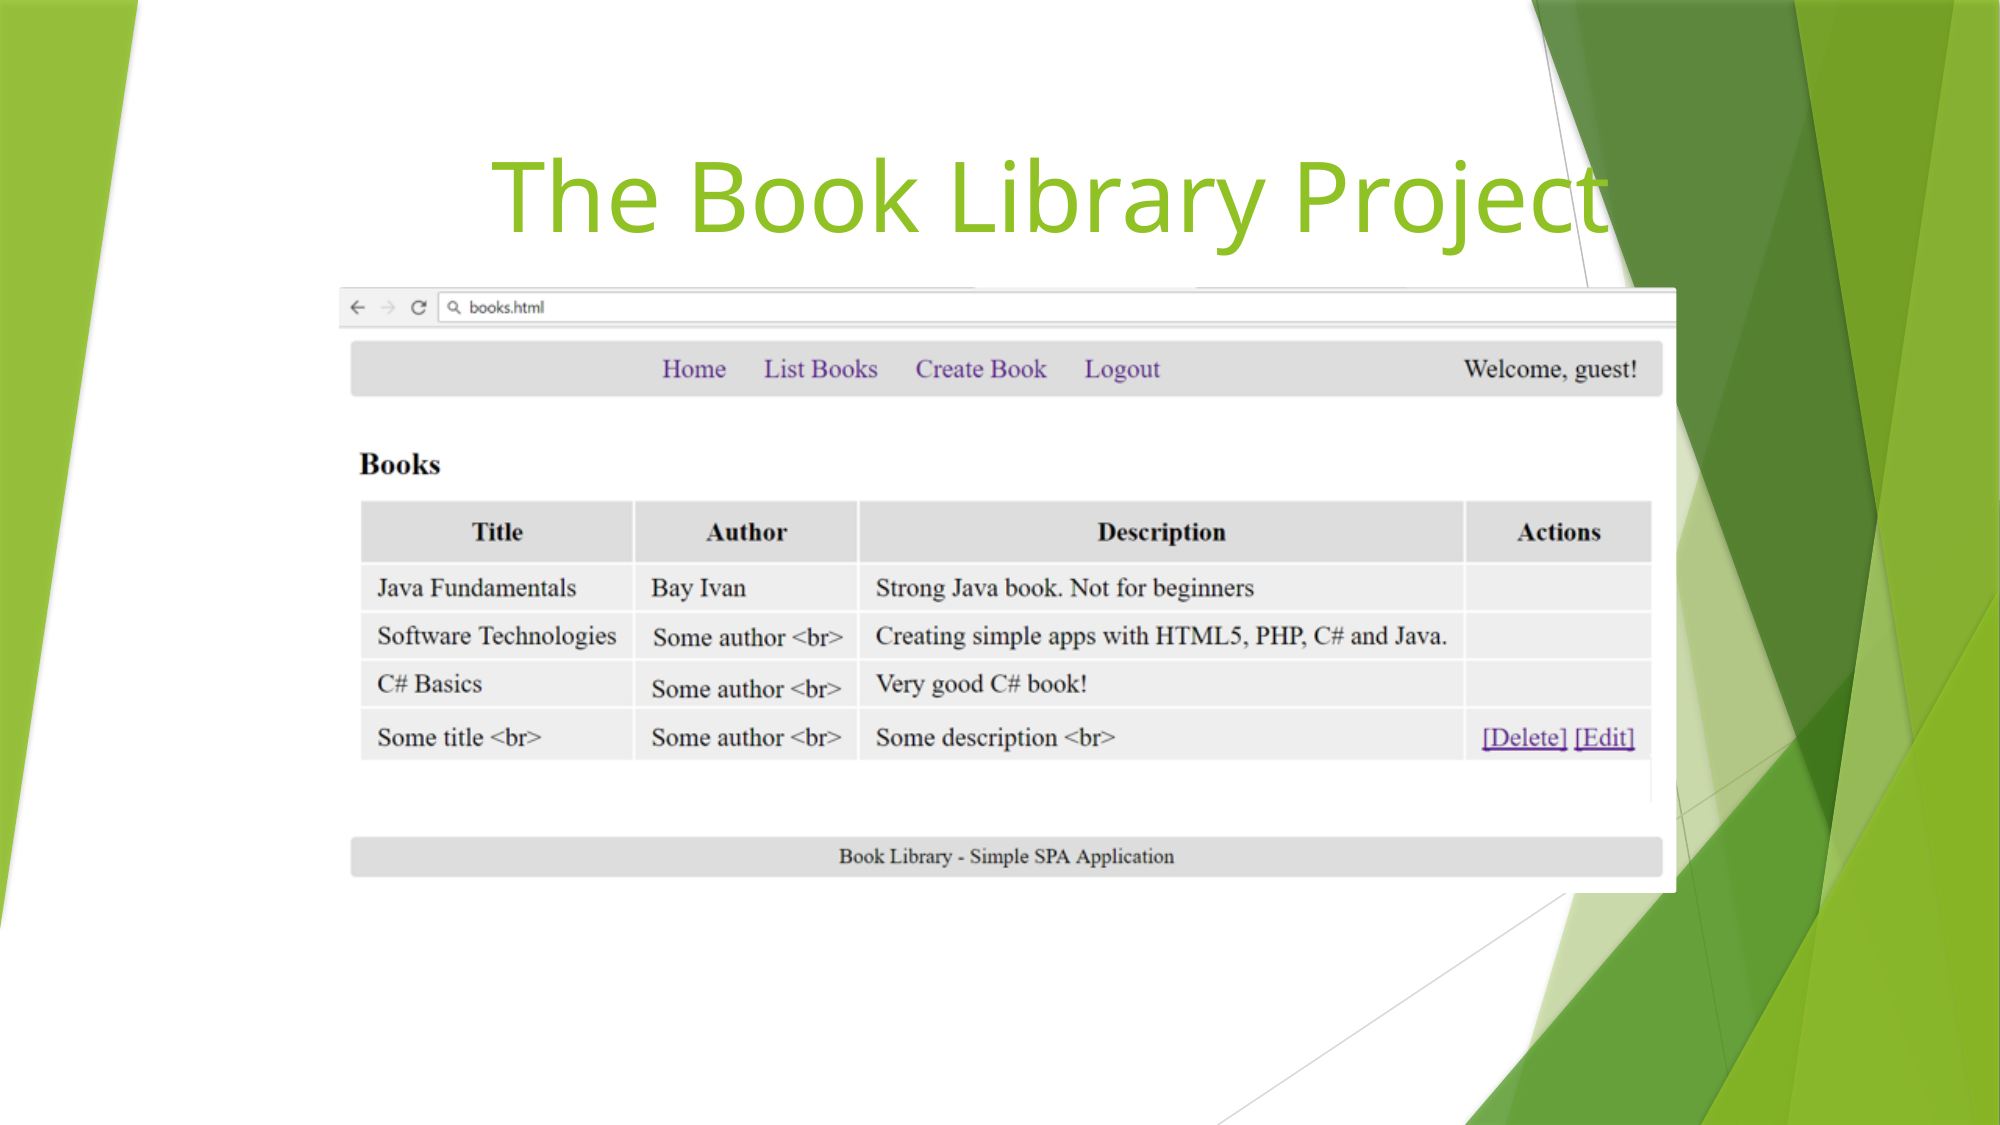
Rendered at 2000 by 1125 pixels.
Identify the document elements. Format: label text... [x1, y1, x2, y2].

title The Book Library Project [388, 125, 1627, 260]
picture [338, 286, 1677, 894]
